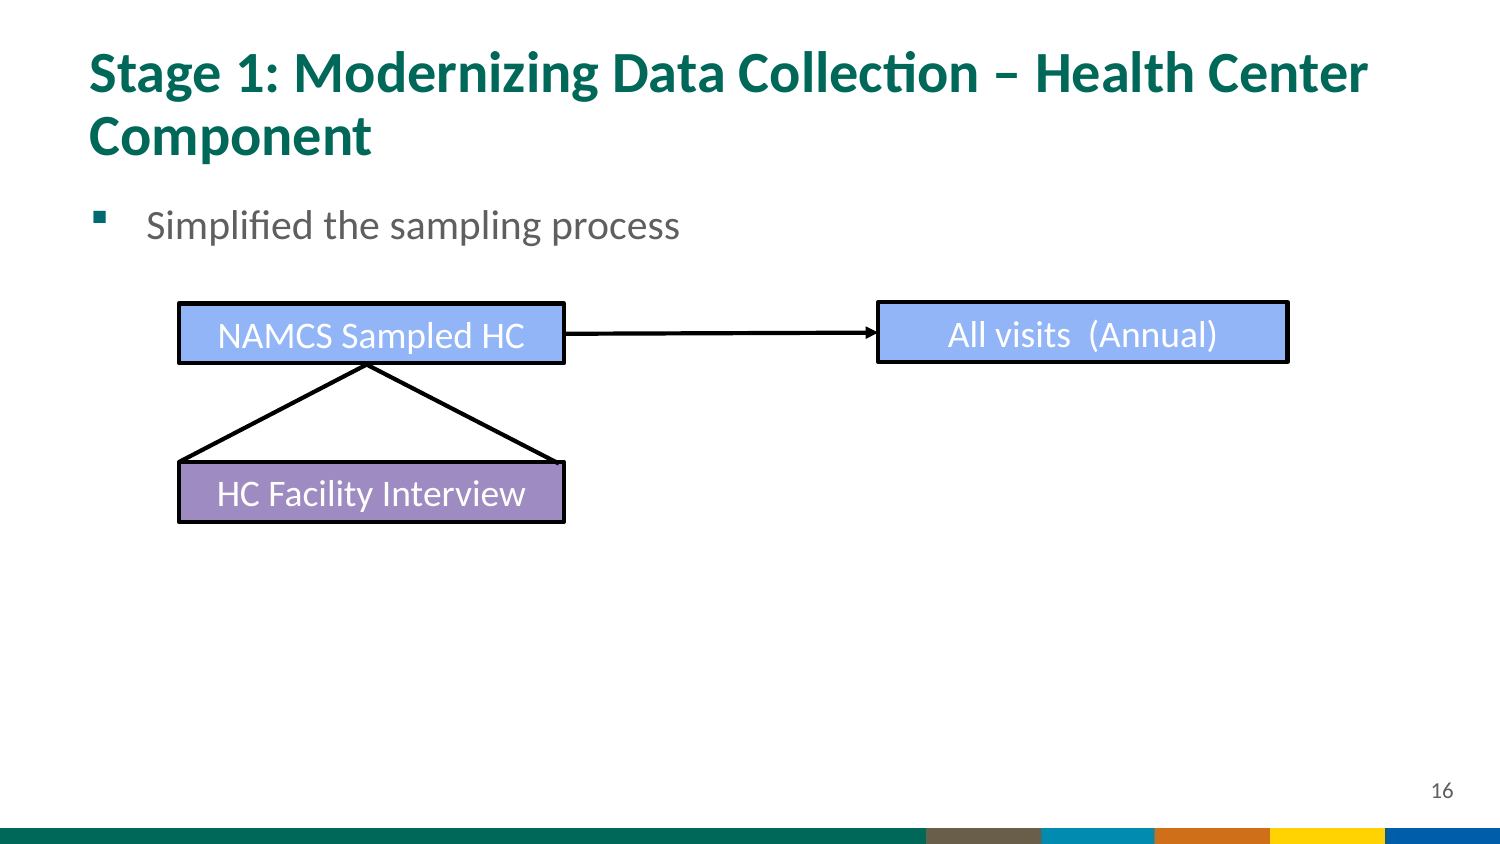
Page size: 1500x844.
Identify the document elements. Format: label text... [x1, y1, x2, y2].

picture [1154, 828, 1500, 844]
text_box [178, 302, 1288, 523]
list Simplified the sampling process [75, 190, 1425, 739]
picture [0, 828, 1042, 844]
title Stage 1: Modernizing Data Collection – Health Center Component [75, 33, 1425, 175]
